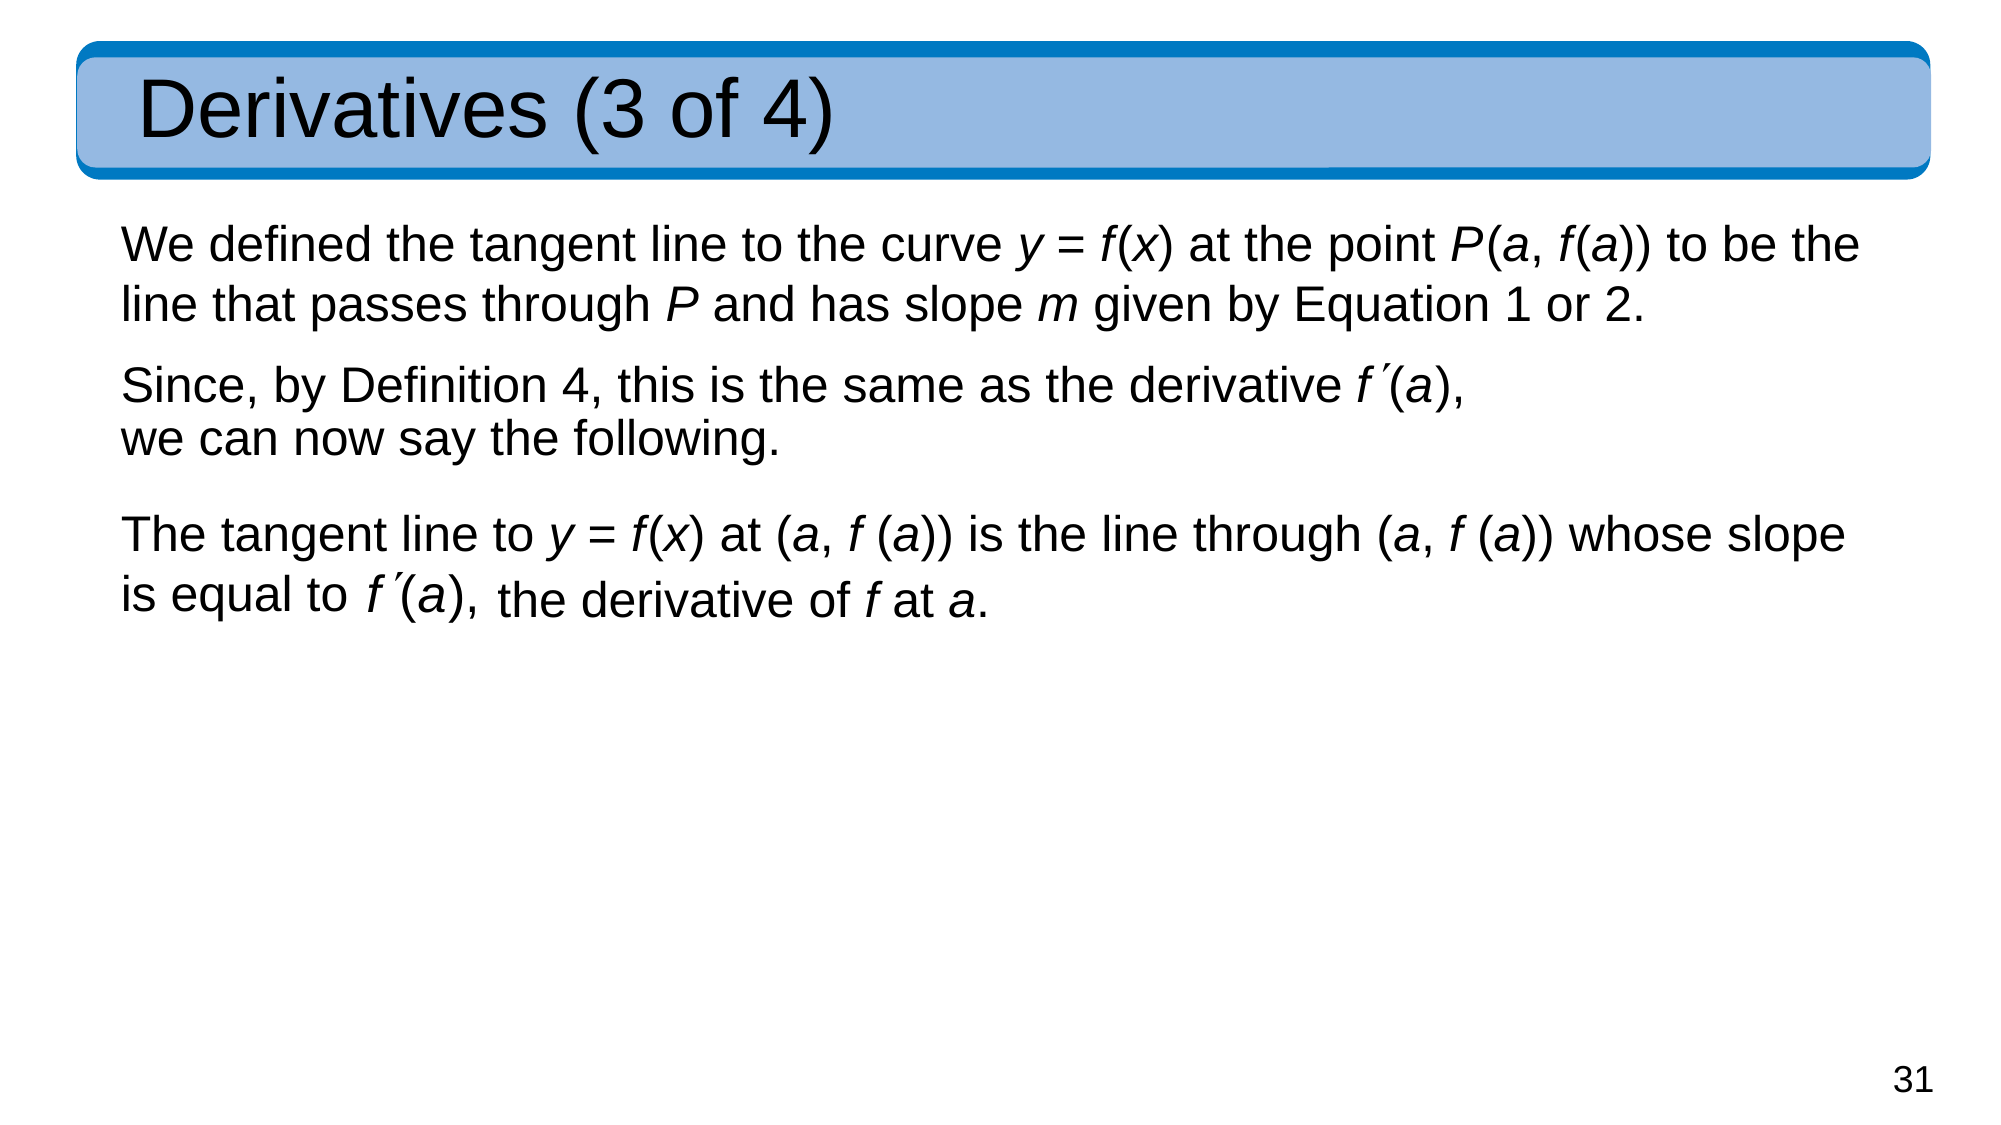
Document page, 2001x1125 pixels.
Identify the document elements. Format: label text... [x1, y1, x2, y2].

title Derivatives (3 of 4) [137, 65, 1863, 176]
list The tangent line to y = f (x) at (a, f (a)) is the line through (a, f (a)) whose slope is equal to [120, 500, 1879, 713]
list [1349, 356, 1472, 424]
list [360, 565, 487, 635]
list we can now say the following. [120, 412, 798, 473]
list We defined the tangent line to the curve y = f (x) at the point P (a, f (a)) to be the line that passes through P and has slope m given by Equation 1 or 2. Since, by Definition 4, this is the same as the derivative [120, 211, 1880, 404]
list the derivative of f at a. [497, 574, 1003, 635]
